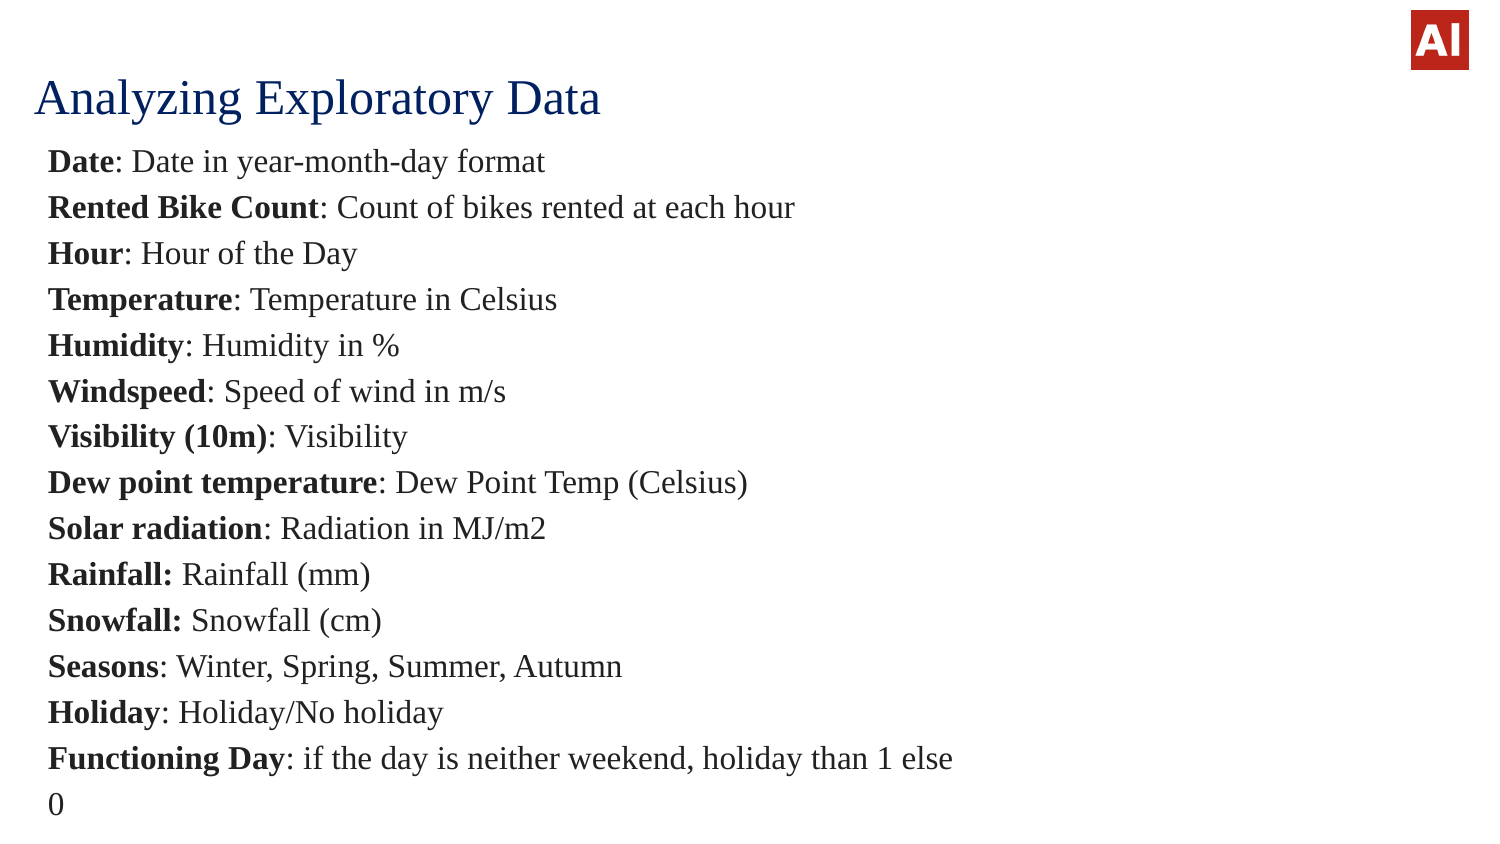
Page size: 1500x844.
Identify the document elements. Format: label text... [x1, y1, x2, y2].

title Analyzing Exploratory Data [0, 49, 1449, 140]
picture [1411, 10, 1469, 70]
list Date: Date in year-month-day format Rented Bike Count: Count of bikes rented at each hour Hour: Hour of the Day Temperature: Temperature in Celsius Humidity: Humidity in % Windspeed: Speed of wind in m/s Visibility (10m): Visibility Dew point temperature: Dew Point Temp (Celsius) Solar radiation: Radiation in MJ/m2 Rainfall: Rainfall (mm) Snowfall: Snowfall (cm) Seasons: Winter, Spring, Summer, Autumn Holiday: Holiday/No holiday Functioning Day: if the day is neither weekend, holiday than 1 else 0 [14, 118, 987, 844]
